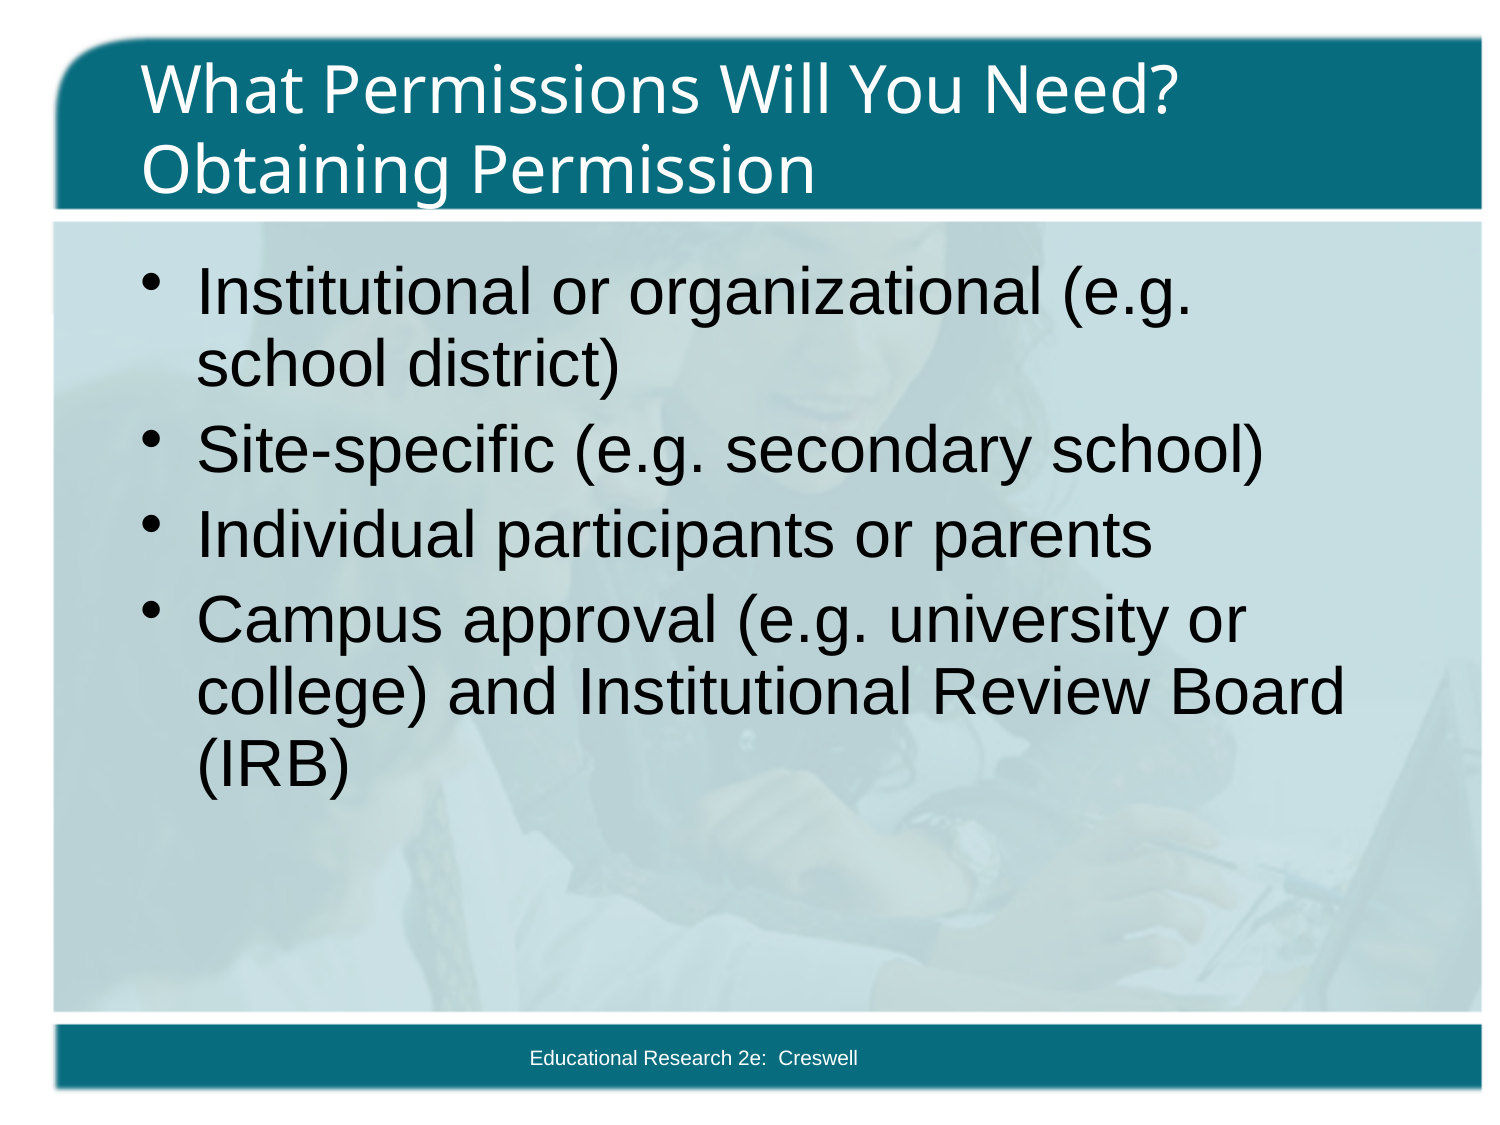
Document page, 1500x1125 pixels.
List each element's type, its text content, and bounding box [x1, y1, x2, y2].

title What Permissions Will You Need? Obtaining Permission [125, 87, 1400, 166]
list Institutional or organizational (e.g. school district) Site-specific (e.g. secondary school) Individual participants or parents Campus approval (e.g. university or college) and Institutional Review Board (IRB) [125, 249, 1400, 975]
picture [0, 0, 1500, 1125]
footer Educational Research 2e: Creswell [187, 1037, 1200, 1075]
